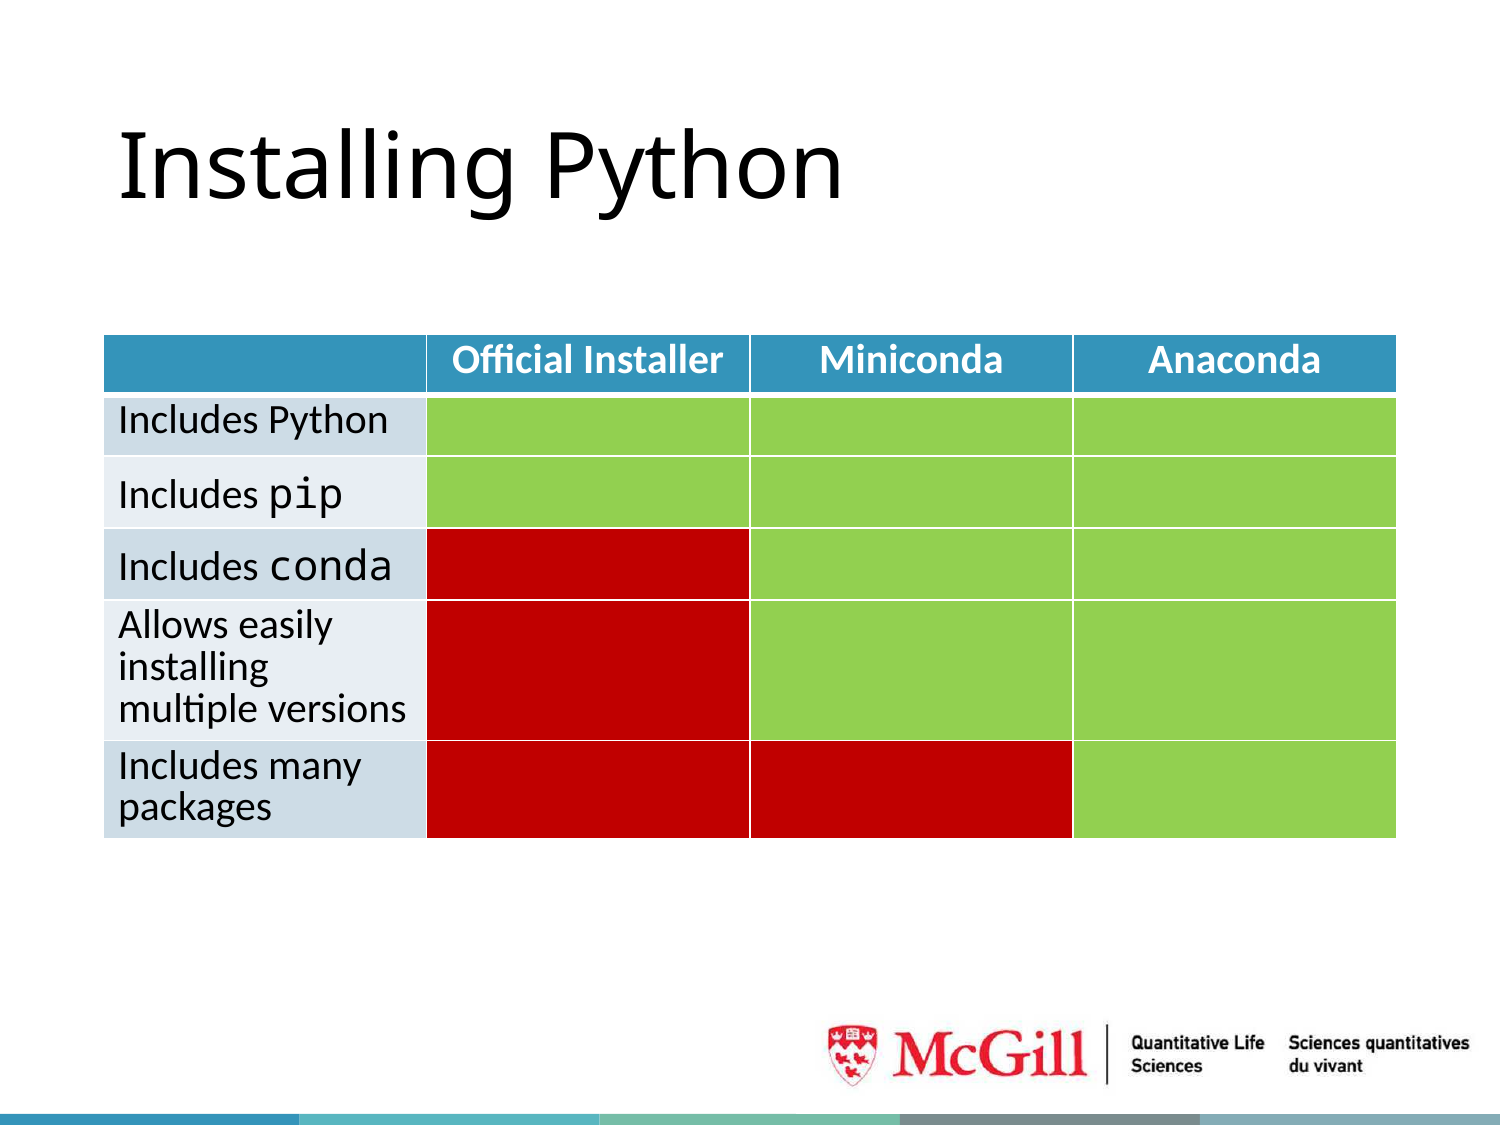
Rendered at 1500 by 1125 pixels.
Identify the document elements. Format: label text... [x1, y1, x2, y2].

table_header Miniconda [751, 335, 1072, 392]
table_cell [751, 601, 1072, 740]
table_cell [427, 457, 749, 527]
table_cell Includes Python [104, 398, 426, 455]
table_cell [427, 398, 749, 455]
table_header [104, 335, 426, 392]
table_cell Includes conda [104, 529, 426, 599]
table_cell [1074, 457, 1396, 527]
table_cell [427, 529, 749, 599]
table_cell [1074, 398, 1396, 455]
table_cell [751, 741, 1072, 838]
table_cell [1074, 741, 1396, 838]
table_cell [427, 741, 749, 838]
table_cell [751, 529, 1072, 599]
table_cell [427, 601, 749, 740]
table_cell Allows easily installing multiple versions [104, 601, 426, 740]
table_cell [751, 398, 1072, 455]
title Installing Python [103, 59, 1397, 278]
table_header Official Installer [427, 335, 749, 392]
picture [796, 995, 1500, 1114]
table_cell [1074, 529, 1396, 599]
table_cell Includes many packages [104, 741, 426, 838]
table_header Anaconda [1074, 335, 1396, 392]
table_cell [751, 457, 1072, 527]
table_cell [1074, 601, 1396, 740]
table_cell Includes pip [104, 457, 426, 527]
